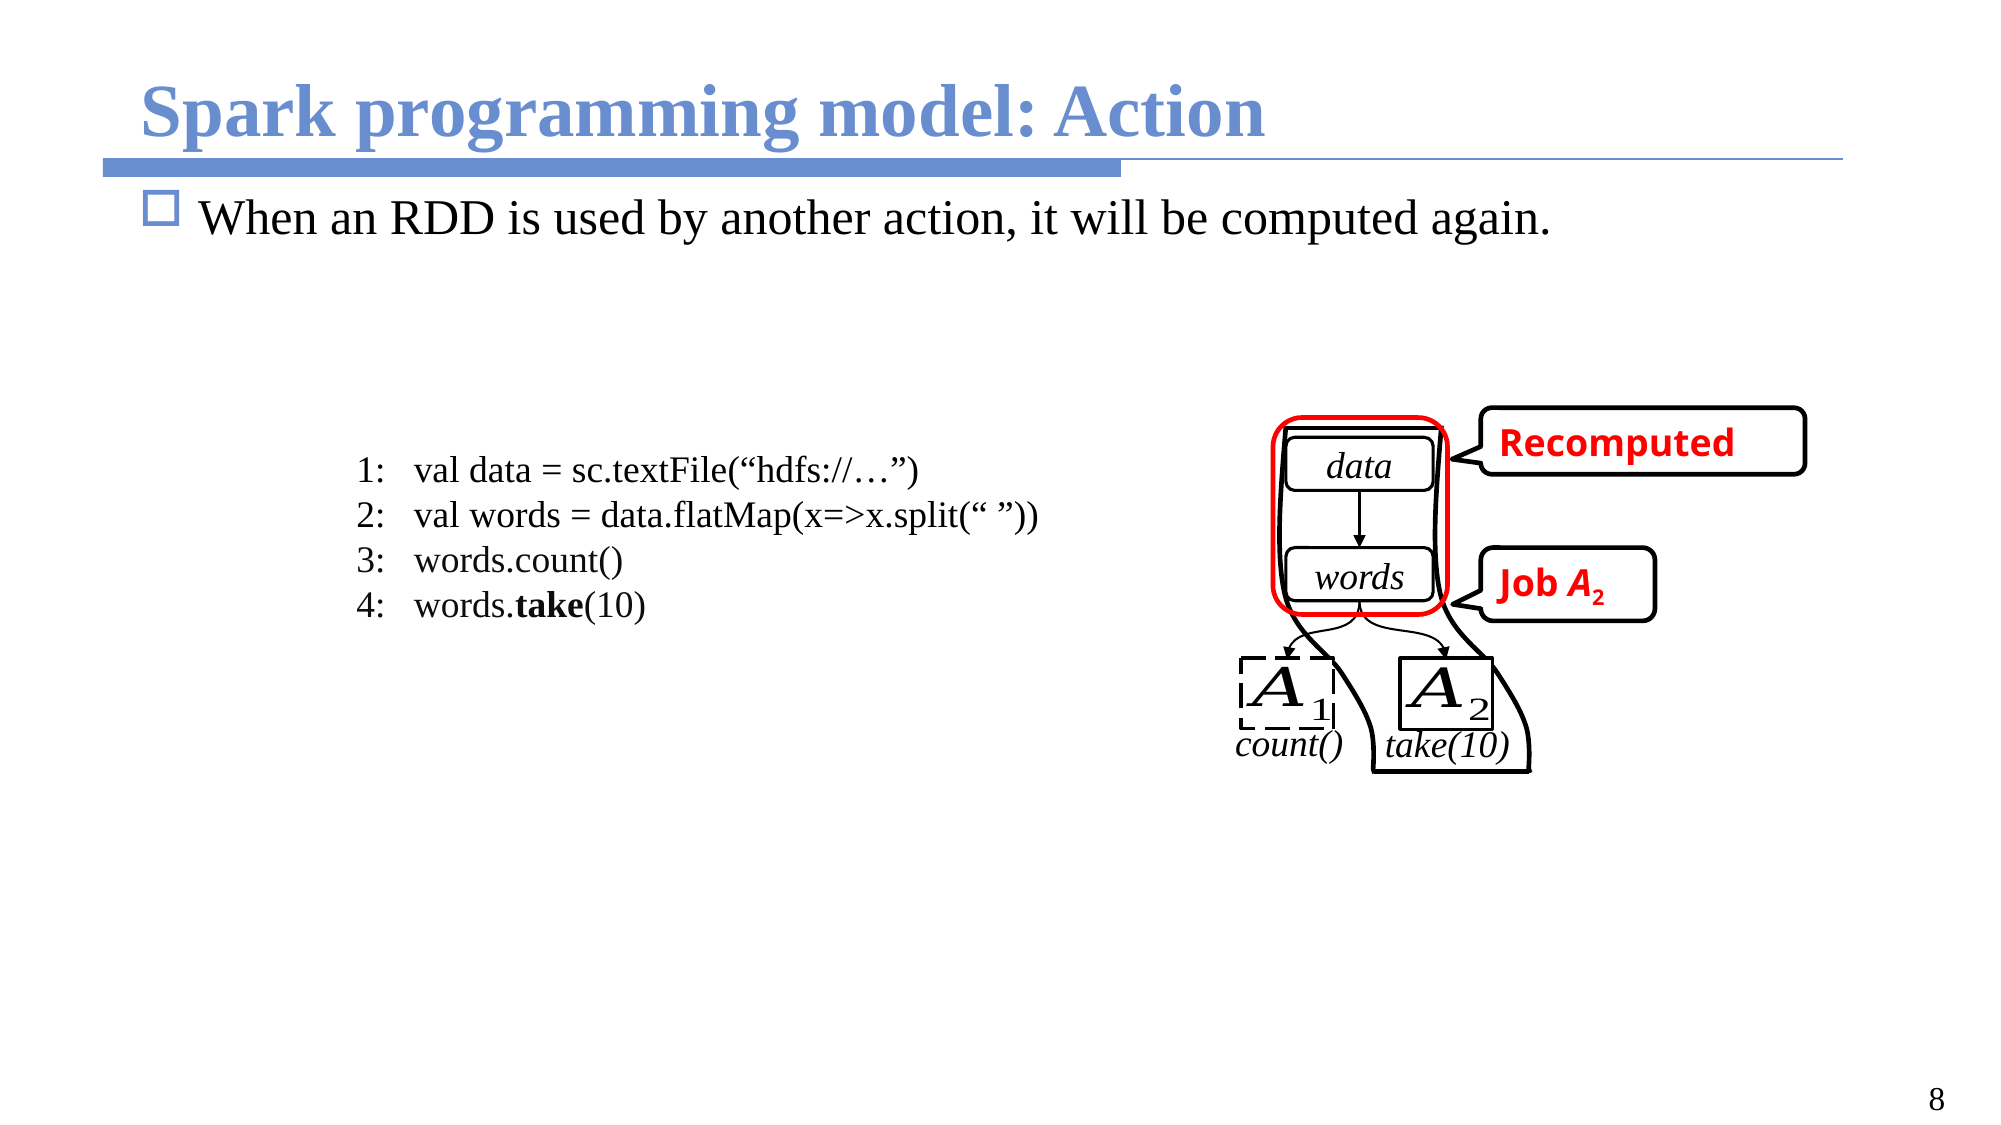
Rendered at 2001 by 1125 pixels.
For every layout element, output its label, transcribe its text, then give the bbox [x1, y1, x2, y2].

text_box Job A2 [1534, 546, 1656, 622]
text_box [1279, 415, 1441, 425]
text_box Recomputed [1479, 406, 1807, 476]
slide_number 8 [1873, 1070, 2000, 1123]
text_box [1372, 586, 1433, 674]
text_box [1270, 433, 1274, 599]
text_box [1278, 425, 1531, 659]
title Spark programming model: Action [125, 50, 1876, 159]
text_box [1364, 659, 1531, 773]
text_box 1: val data = sc.textFile(“hdfs://…”) 2: val words = data.flatMap(x=>x.split(“ ”)) 3: words.count() 4: words.take(10) [322, 437, 1057, 632]
list When an RDD is used by another action, it will be computed again. [123, 176, 1874, 1119]
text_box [1212, 659, 1364, 769]
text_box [1293, 593, 1354, 667]
